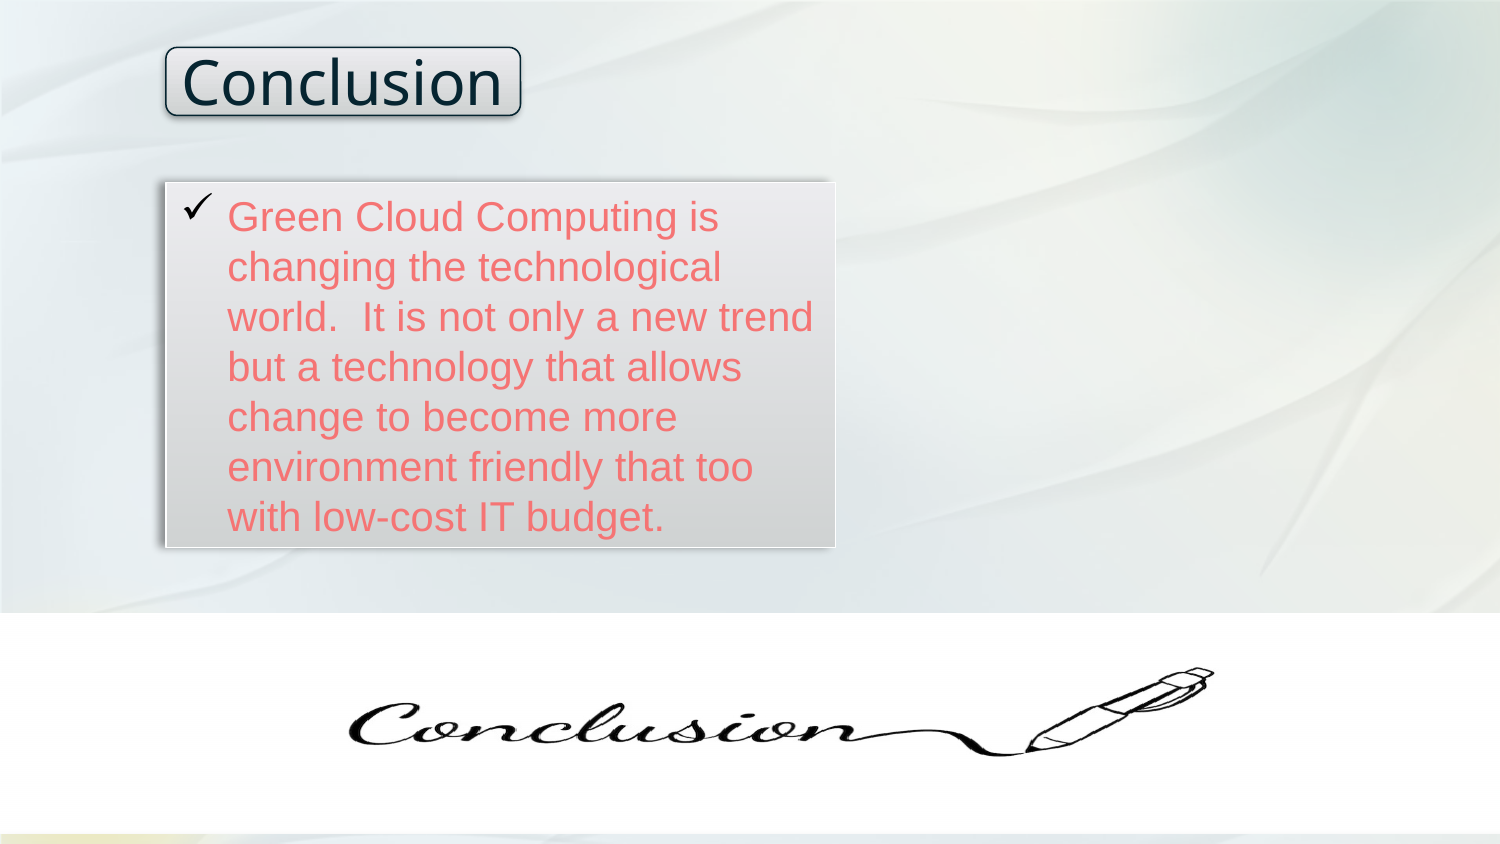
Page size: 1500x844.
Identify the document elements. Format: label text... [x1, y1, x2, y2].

text_box Green Cloud Computing is changing the technological world. It is not only a new trend but a technology that allows change to become more environment friendly that too with low-cost IT budget. [165, 182, 836, 548]
picture [0, 613, 1500, 834]
title Conclusion [0, 43, 687, 120]
